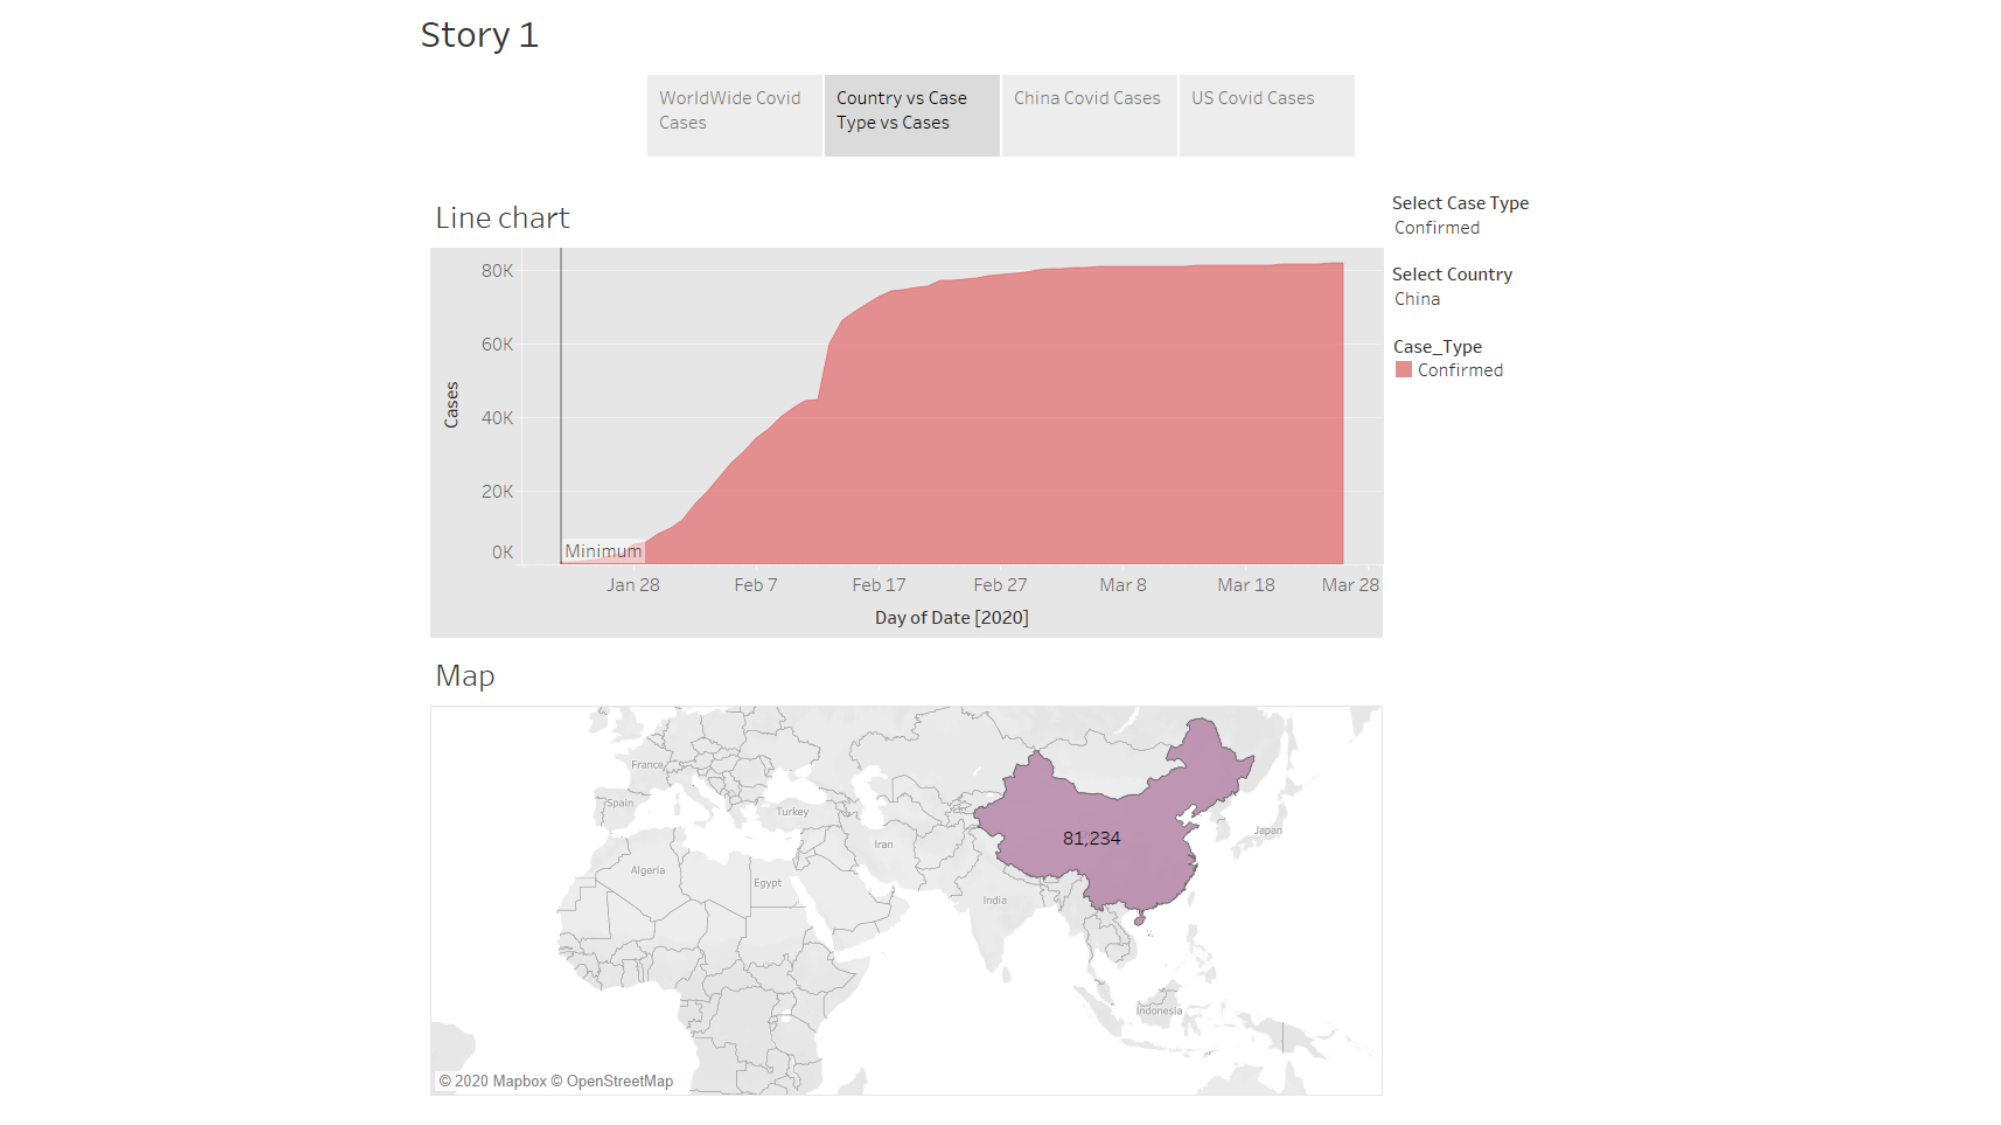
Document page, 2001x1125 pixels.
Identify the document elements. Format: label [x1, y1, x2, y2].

picture [407, 0, 1593, 1125]
